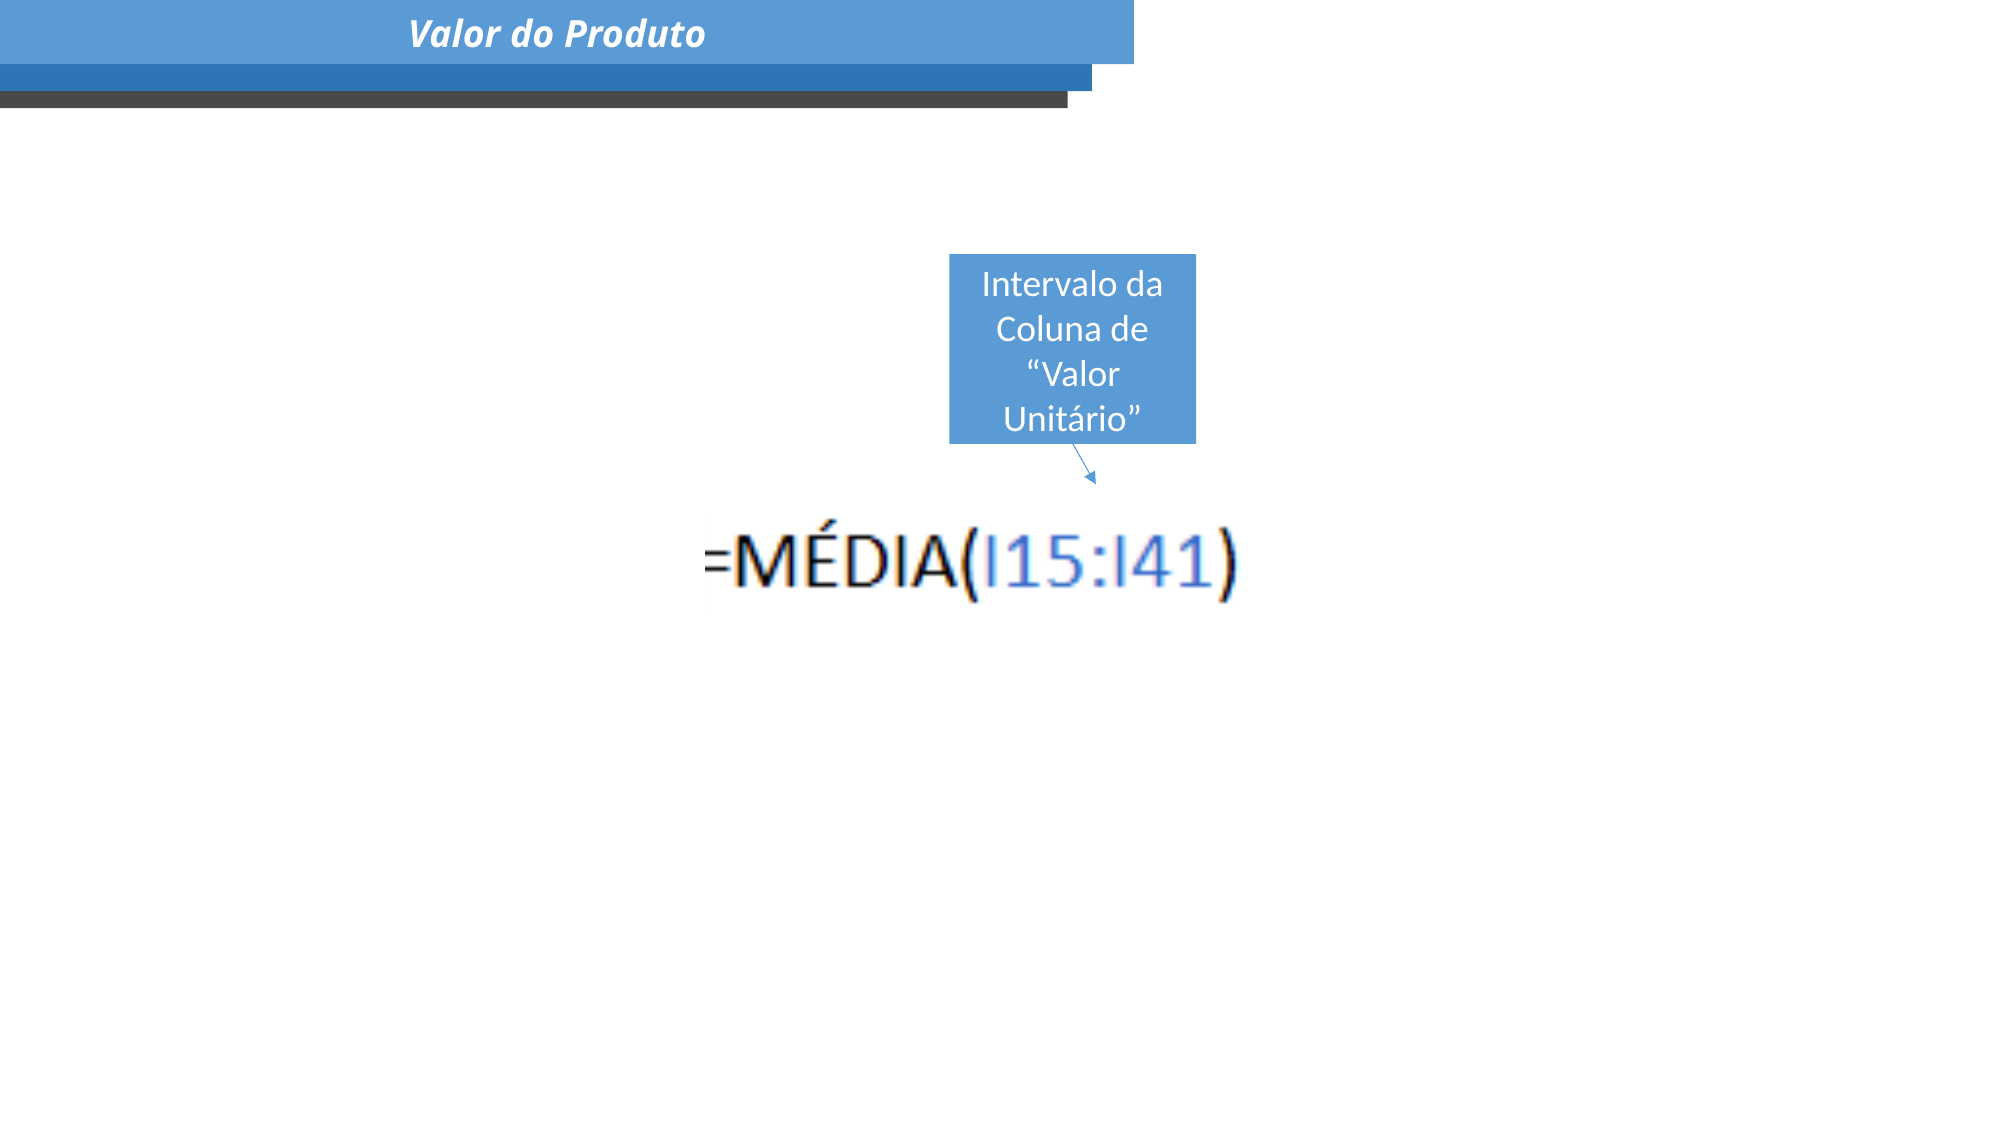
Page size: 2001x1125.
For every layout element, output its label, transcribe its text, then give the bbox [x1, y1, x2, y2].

text_box [0, 92, 1069, 109]
picture [704, 513, 1295, 612]
text_box Intervalo da Coluna de “Valor Unitário” [948, 253, 1197, 445]
text_box Valor do Produto [0, 0, 1135, 65]
text_box [0, 65, 1093, 92]
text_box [1072, 444, 1096, 485]
